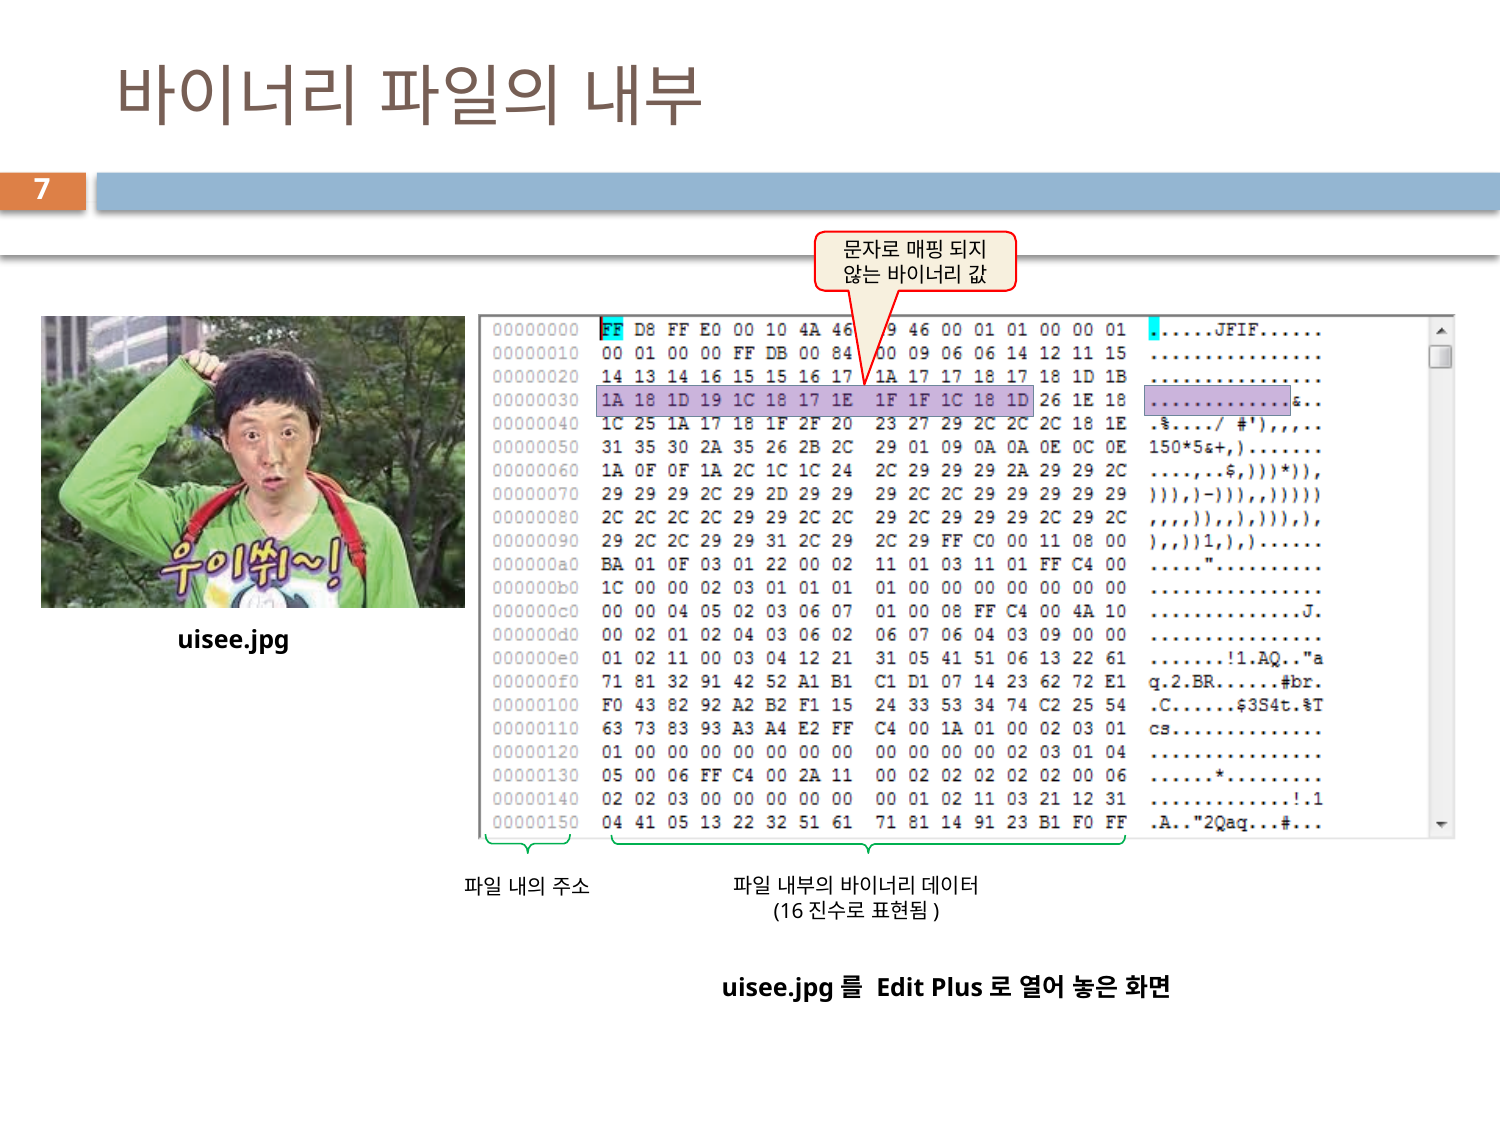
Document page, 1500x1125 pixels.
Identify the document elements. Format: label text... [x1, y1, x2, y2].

text_box 문자로 매핑 되지 않는 바이너리 값 [813, 230, 1018, 313]
text_box 파일 내부의 바이너리 데이터 (16진수로 표현됨) [719, 865, 995, 931]
slide_number 7 [0, 170, 87, 211]
text_box 파일 내의 주소 [450, 865, 606, 906]
title 바이너리 파일의 내부 [100, 37, 1438, 149]
text_box uisee.jpg [162, 618, 305, 661]
text_box uisee.jpg를 Edit Plus로 열어 놓은 화면 [706, 964, 1187, 1009]
picture [477, 314, 1457, 842]
picture [40, 316, 465, 608]
